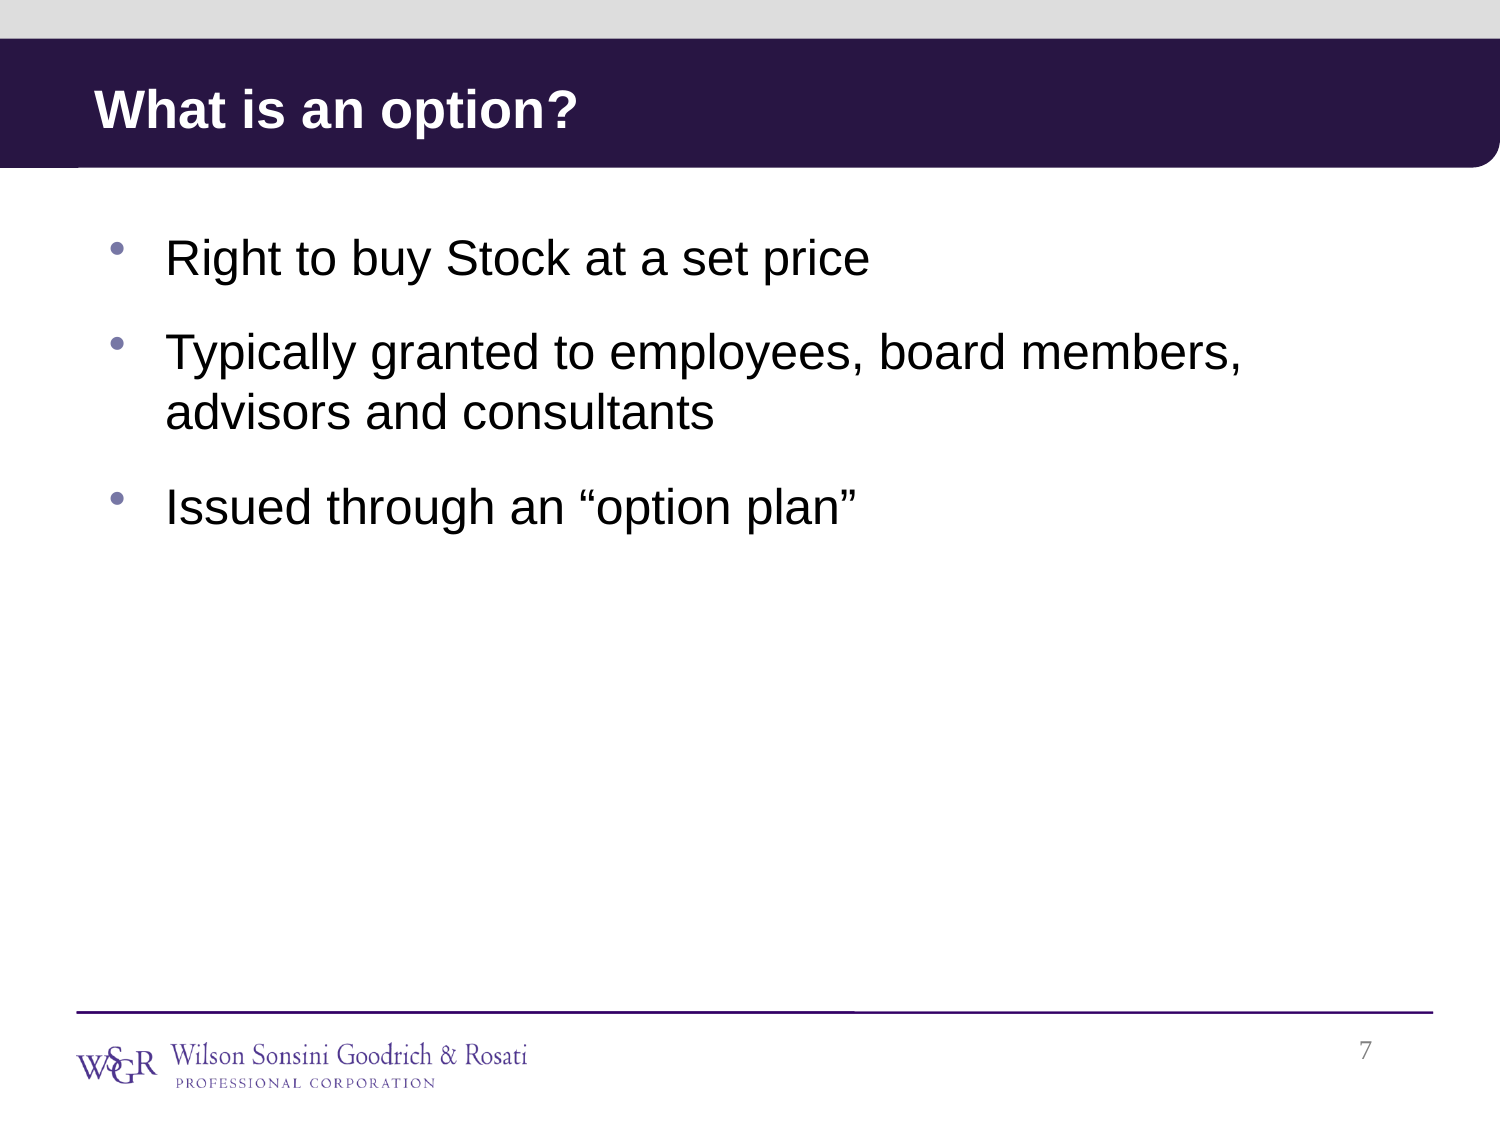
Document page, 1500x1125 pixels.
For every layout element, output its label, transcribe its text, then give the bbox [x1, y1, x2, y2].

title What is an option? [78, 43, 1302, 170]
list Right to buy Stock at a set price Typically granted to employees, board members, advisors and consultants Issued through an “option plan” [93, 217, 1369, 921]
picture [76, 1042, 527, 1088]
slide_number 6 [1074, 1024, 1388, 1101]
